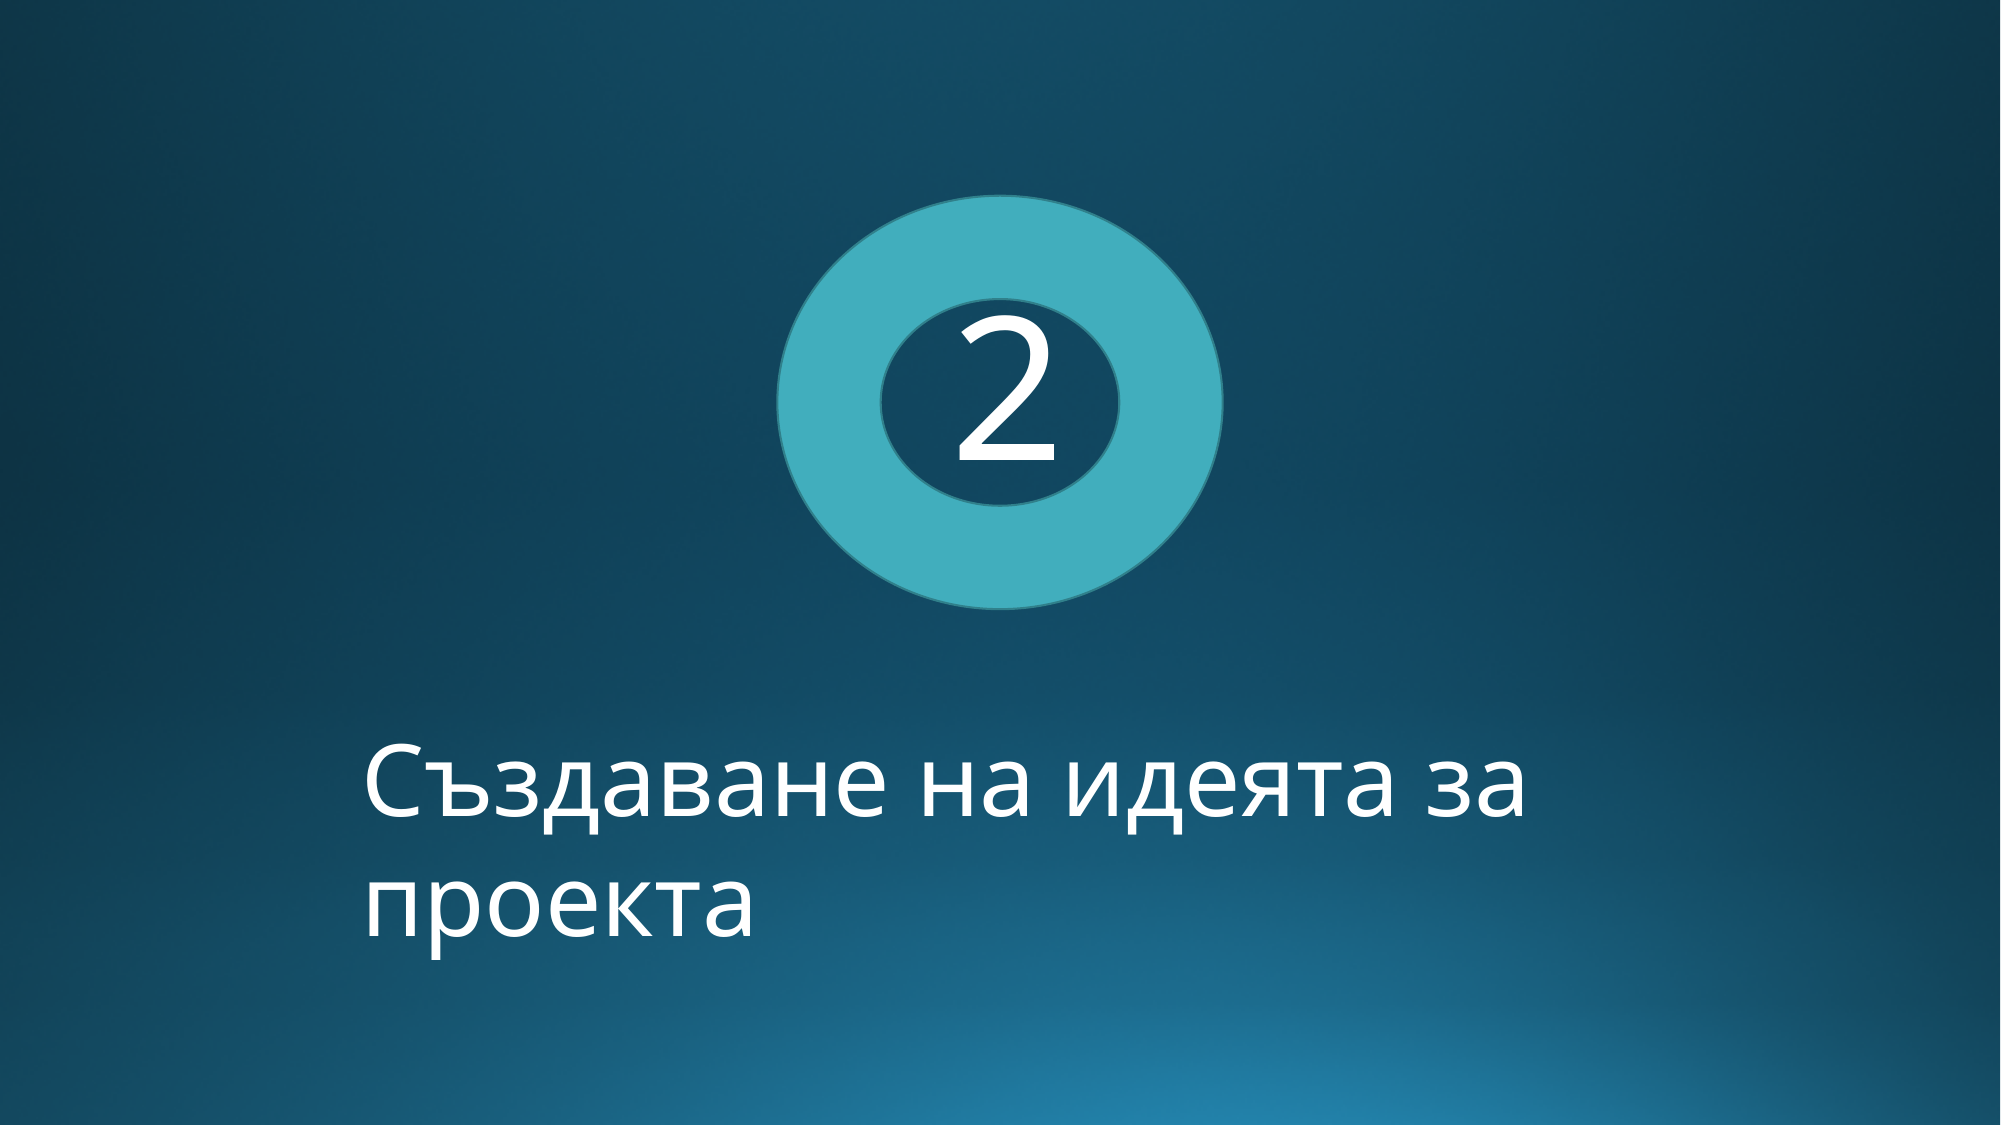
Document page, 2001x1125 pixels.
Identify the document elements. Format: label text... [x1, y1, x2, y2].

picture [0, 0, 2001, 1125]
text_box Създаване на идеята за проекта [346, 709, 1804, 964]
text_box 2 [935, 253, 1165, 509]
text_box [776, 194, 1224, 611]
